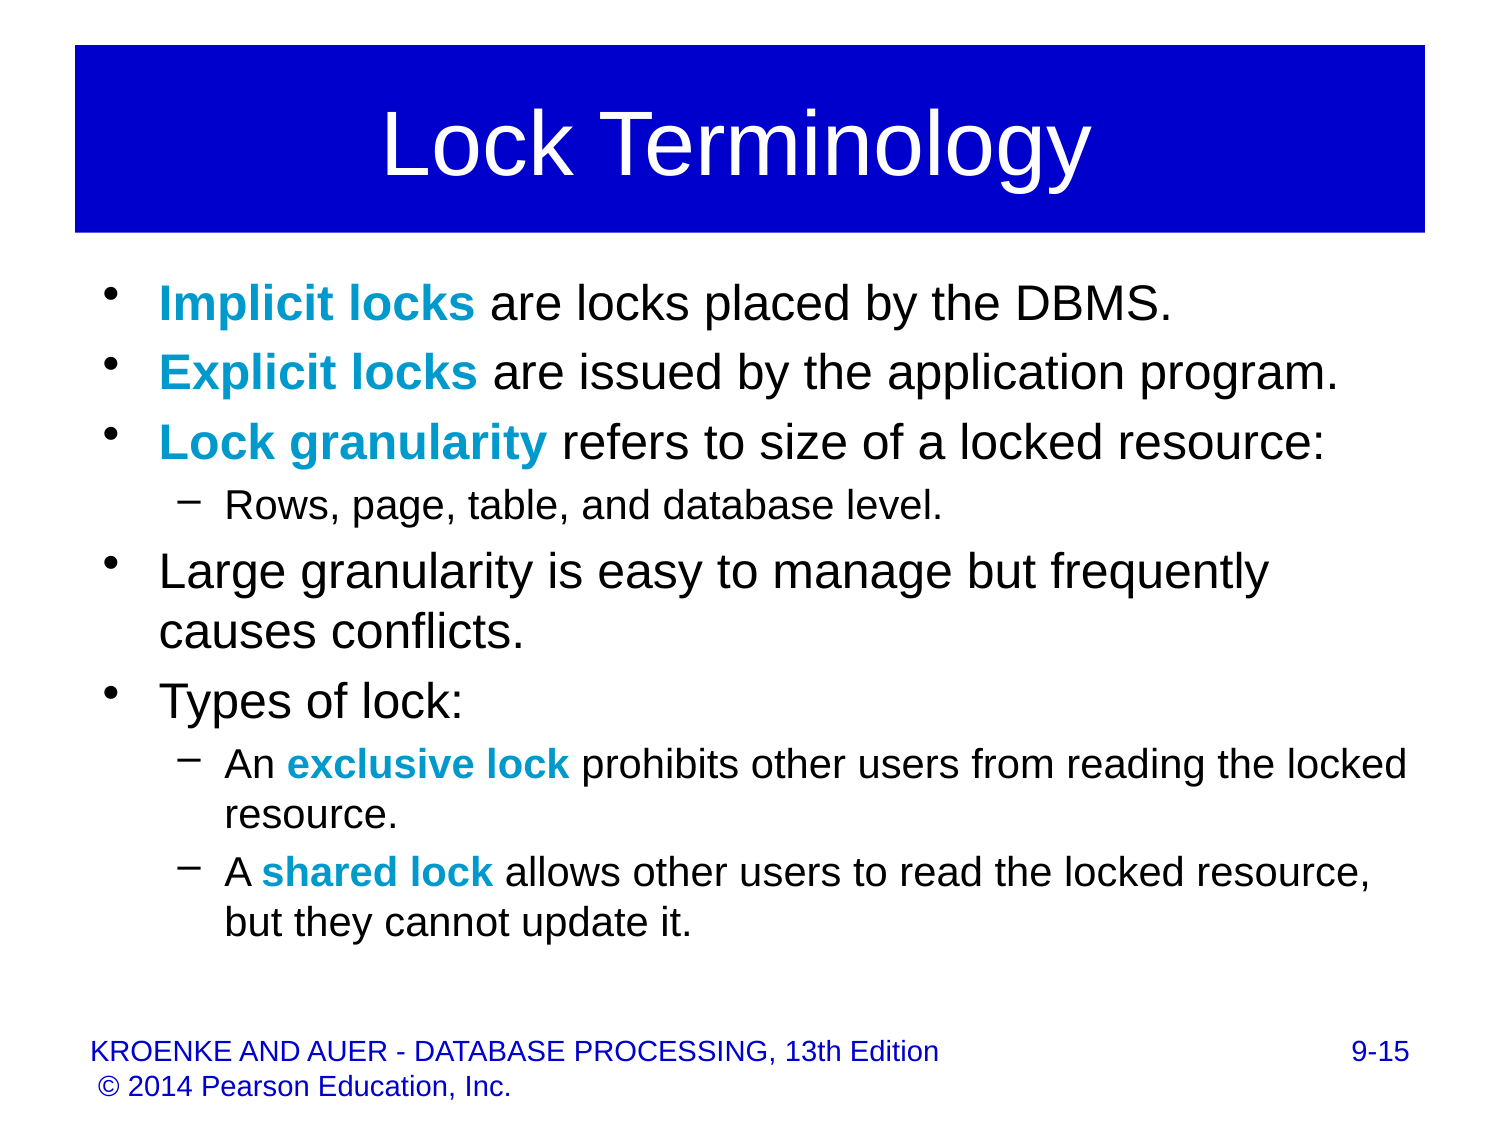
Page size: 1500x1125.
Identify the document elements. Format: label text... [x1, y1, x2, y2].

slide_number 9-15 [1074, 1024, 1426, 1103]
list Implicit locks are locks placed by the DBMS. Explicit locks are issued by the application program. Lock granularity refers to size of a locked resource: Rows, page, table, and database level. Large granularity is easy to manage but frequently causes conflicts. Types of lock: An exclusive lock prohibits other users from reading the locked resource. A shared lock allows other users to read the locked resource, but they cannot update it. [87, 262, 1425, 975]
title Lock Terminology [75, 45, 1425, 233]
footer KROENKE AND AUER - DATABASE PROCESSING, 13th Edition © 2014 Pearson Education, Inc. [74, 1024, 963, 1104]
